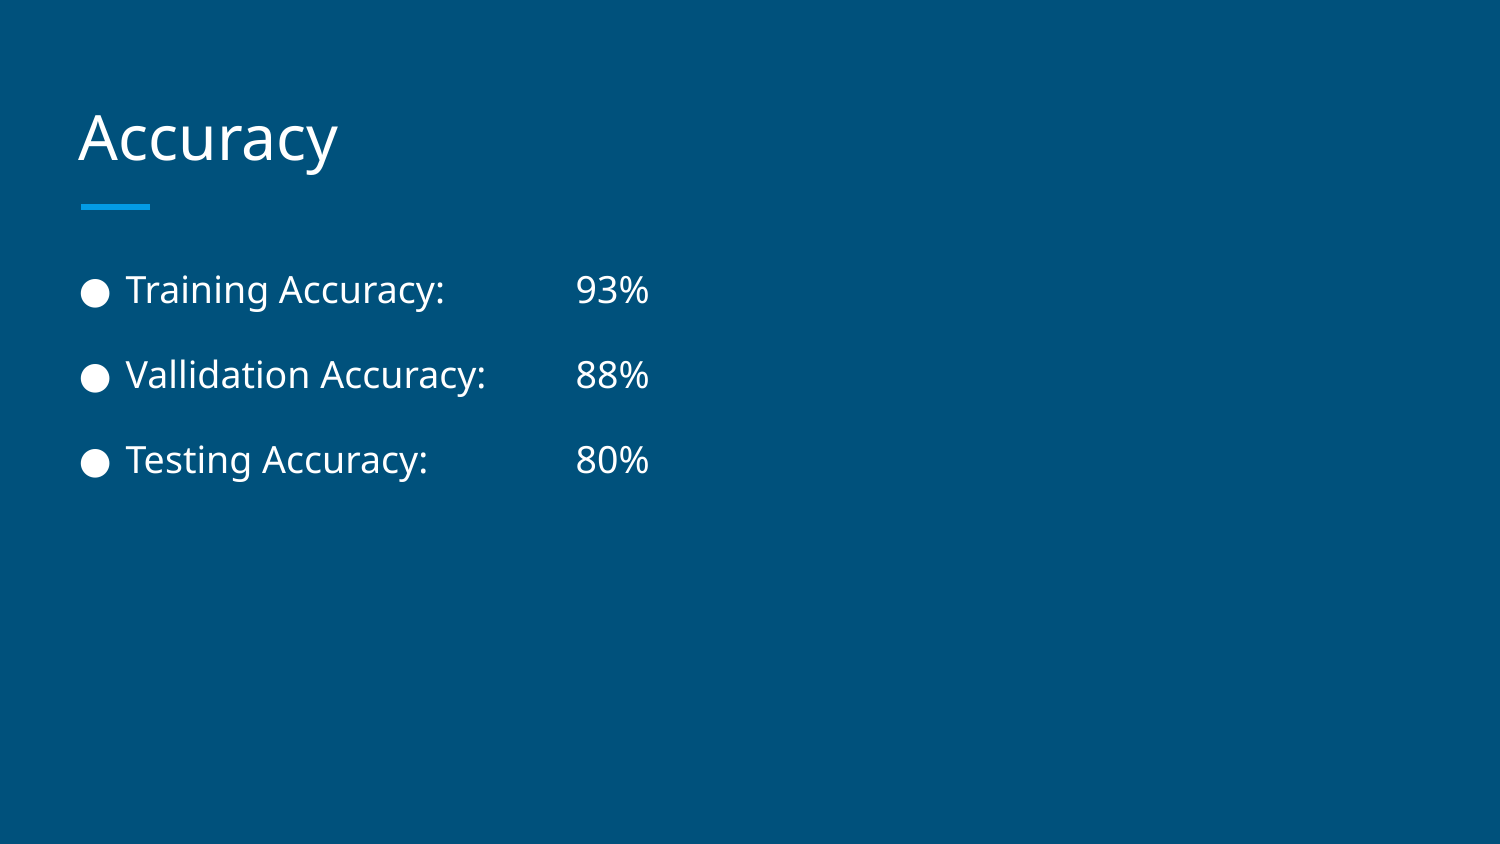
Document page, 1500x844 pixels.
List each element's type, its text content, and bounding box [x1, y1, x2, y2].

list Training Accuracy: 93% Vallidation Accuracy: 88% Testing Accuracy: 80% [63, 244, 1437, 750]
title Accuracy [63, 75, 1437, 188]
